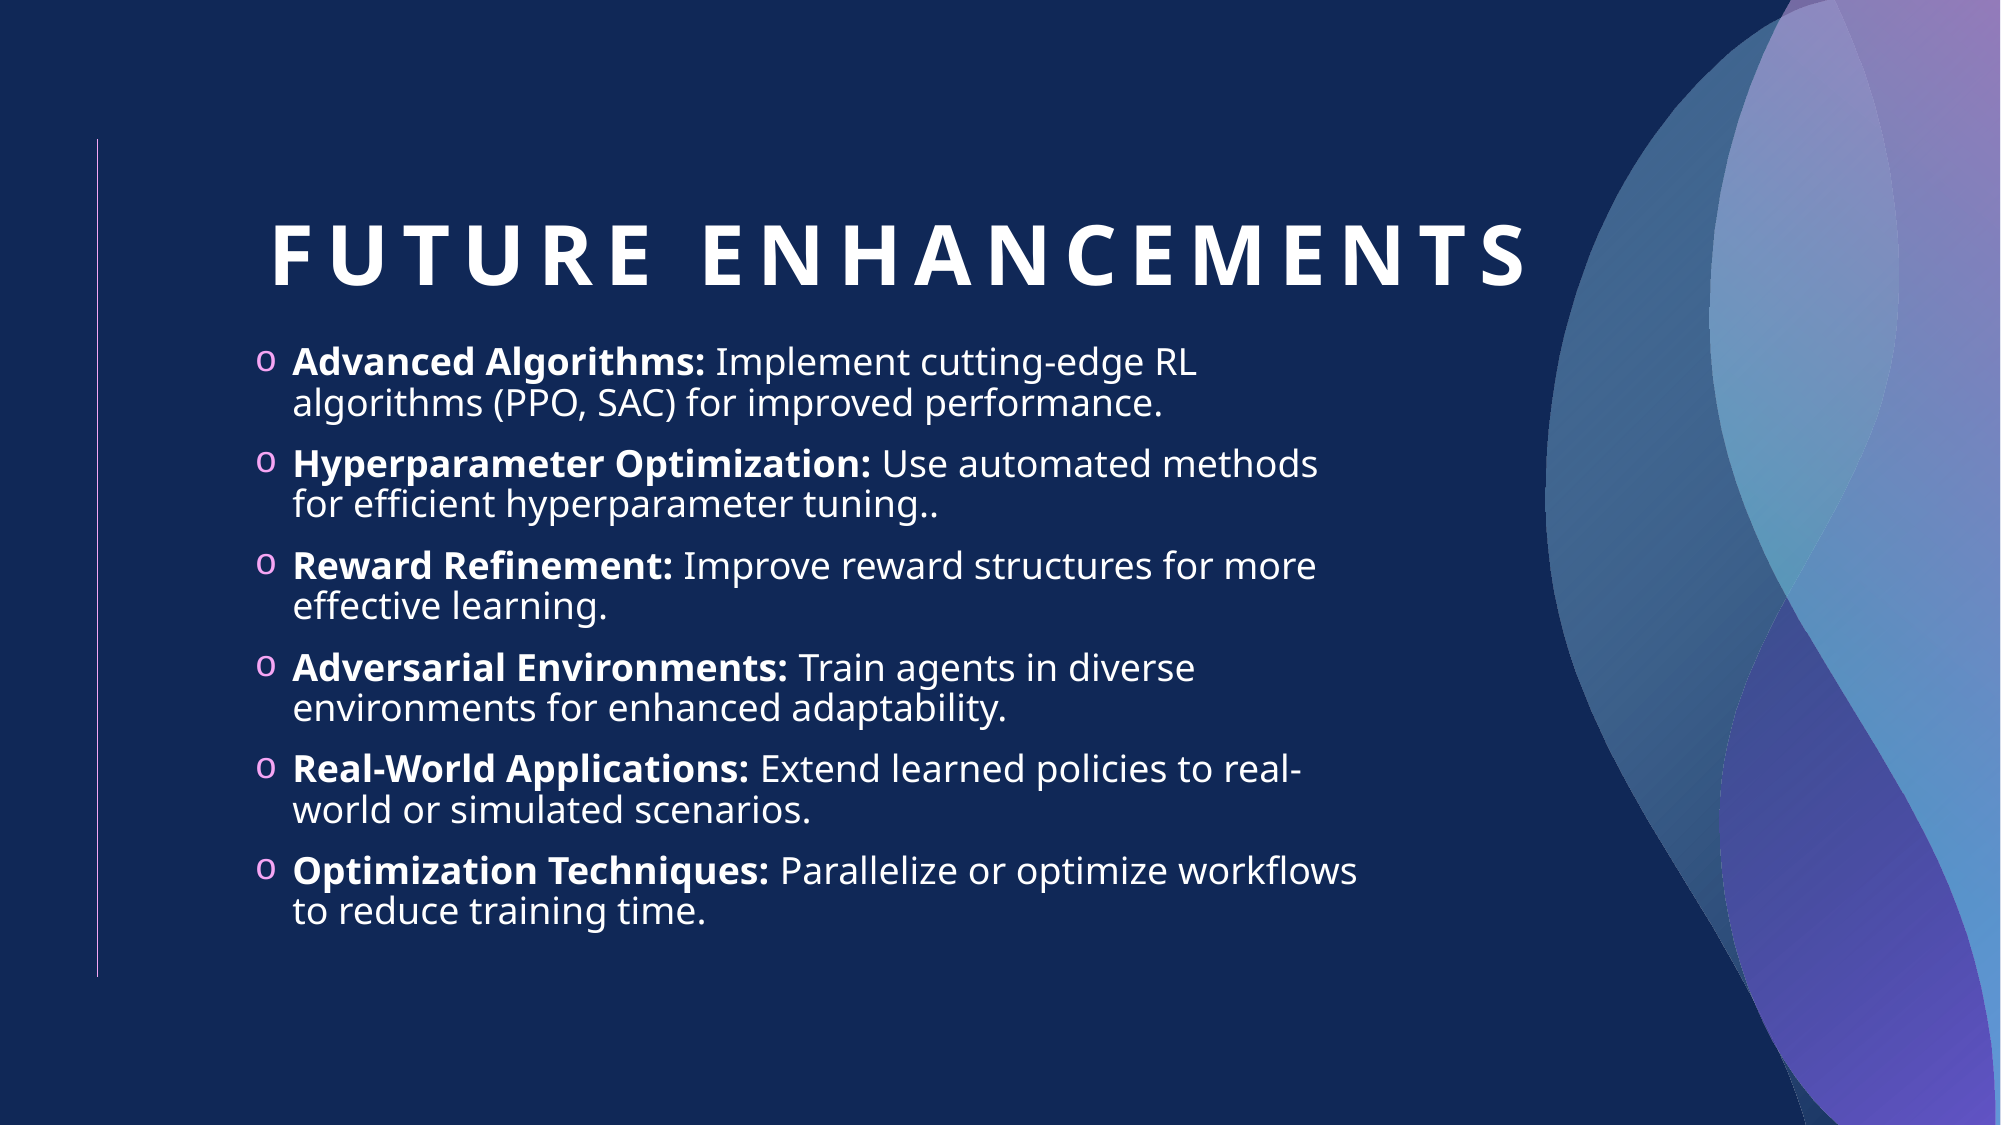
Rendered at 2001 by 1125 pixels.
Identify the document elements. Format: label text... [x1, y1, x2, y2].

title Future enhancements [253, 135, 1710, 311]
list Advanced Algorithms: Implement cutting-edge RL algorithms (PPO, SAC) for improved performance. Hyperparameter Optimization: Use automated methods for efficient hyperparameter tuning.. Reward Refinement: Improve reward structures for more effective learning. Adversarial Environments: Train agents in diverse environments for enhanced adaptability. Real-World Applications: Extend learned policies to real-world or simulated scenarios. Optimization Techniques: Parallelize or optimize workflows to reduce training time. [239, 335, 1384, 1048]
